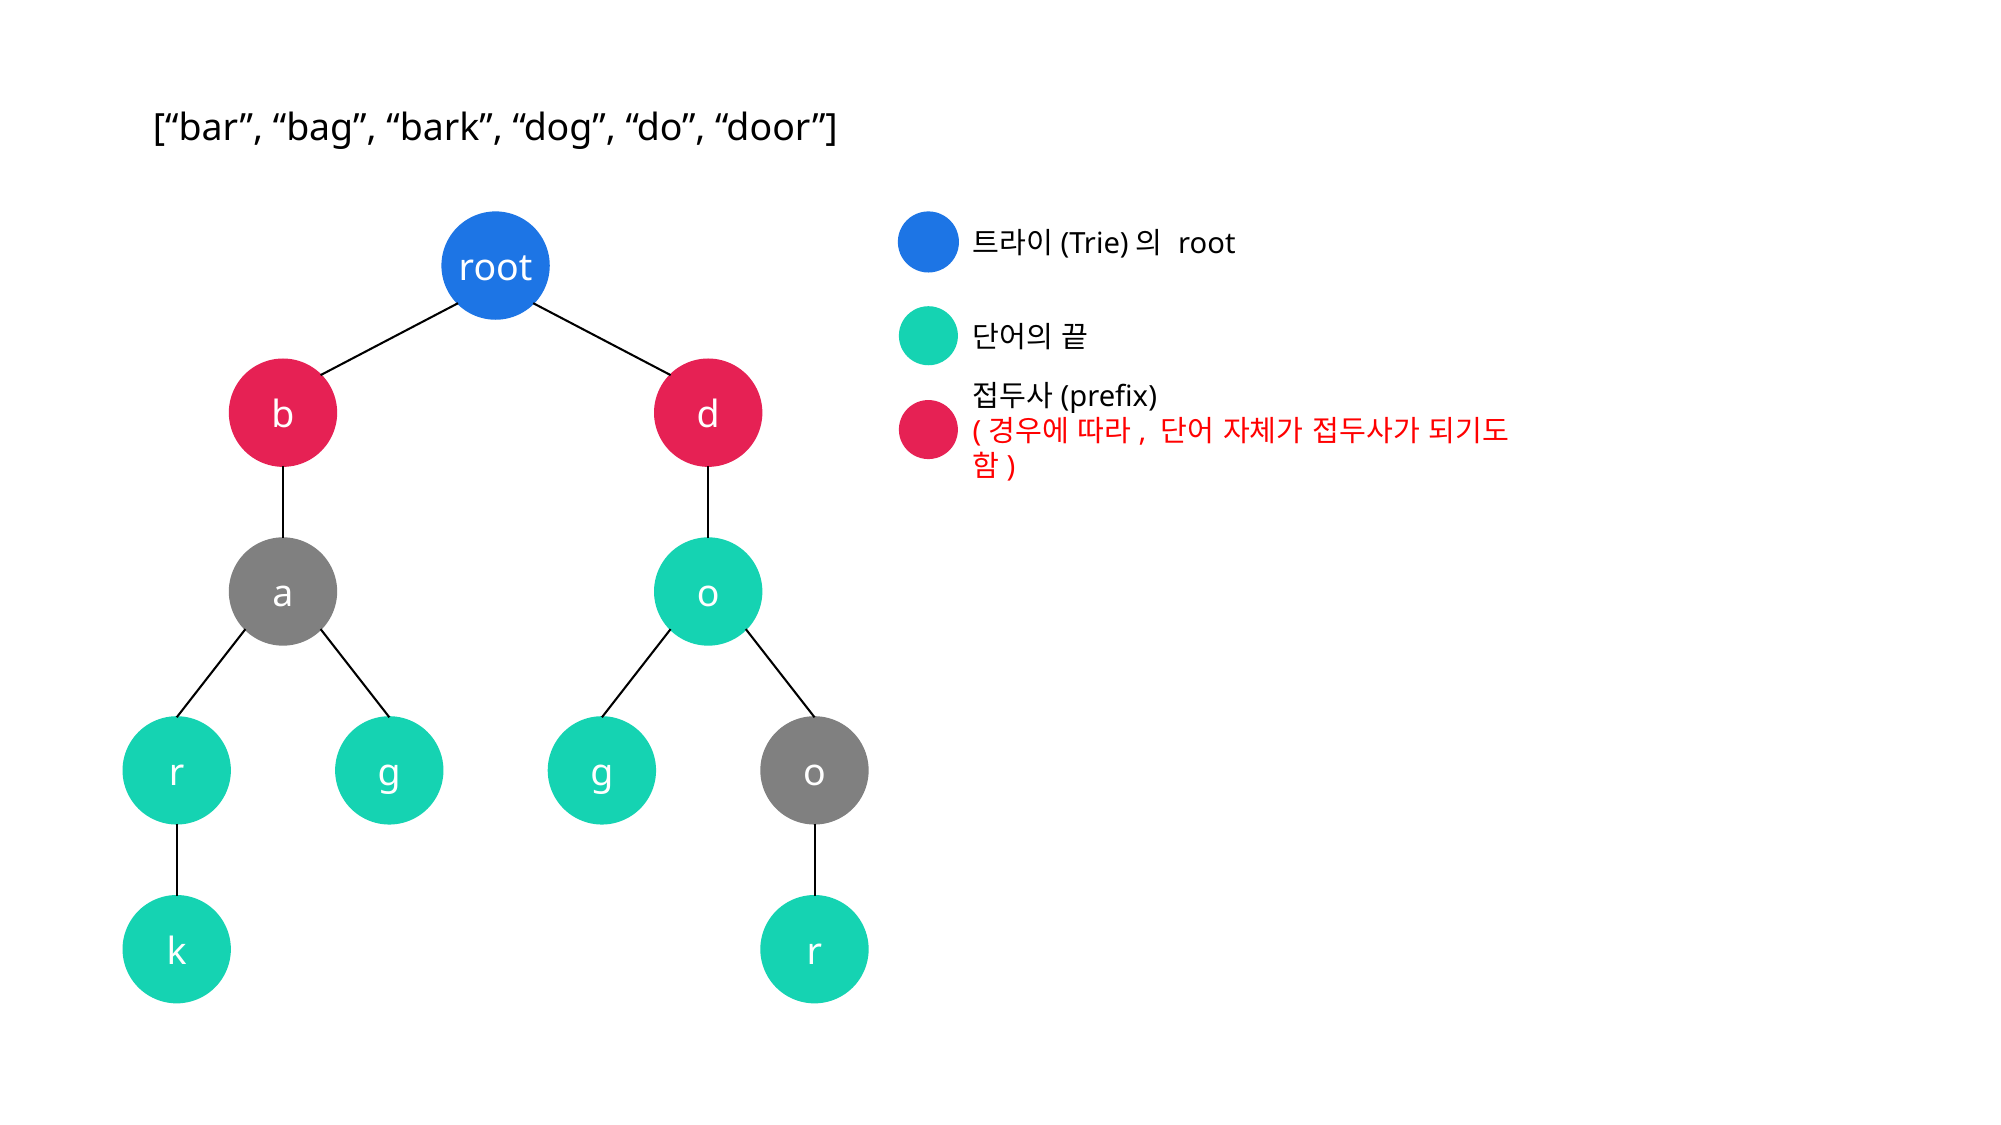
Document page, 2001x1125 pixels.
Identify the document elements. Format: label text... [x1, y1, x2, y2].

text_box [176, 629, 246, 718]
text_box root [441, 211, 550, 320]
text_box o [760, 716, 869, 825]
text_box a [228, 537, 338, 646]
text_box o [654, 537, 763, 646]
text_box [745, 629, 815, 718]
text_box d [654, 358, 763, 467]
text_box k [122, 895, 231, 1004]
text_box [320, 629, 390, 718]
text_box b [228, 358, 338, 467]
text_box [“bar”, “bag”, “bark”, “dog”, “do”, “door”] [118, 94, 873, 156]
text_box r [122, 716, 231, 825]
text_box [898, 212, 1384, 272]
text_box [898, 400, 1560, 460]
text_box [898, 306, 1484, 366]
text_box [533, 303, 671, 376]
text_box g [547, 716, 657, 825]
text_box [320, 303, 459, 376]
text_box g [335, 716, 444, 825]
text_box r [760, 895, 869, 1004]
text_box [601, 629, 671, 718]
